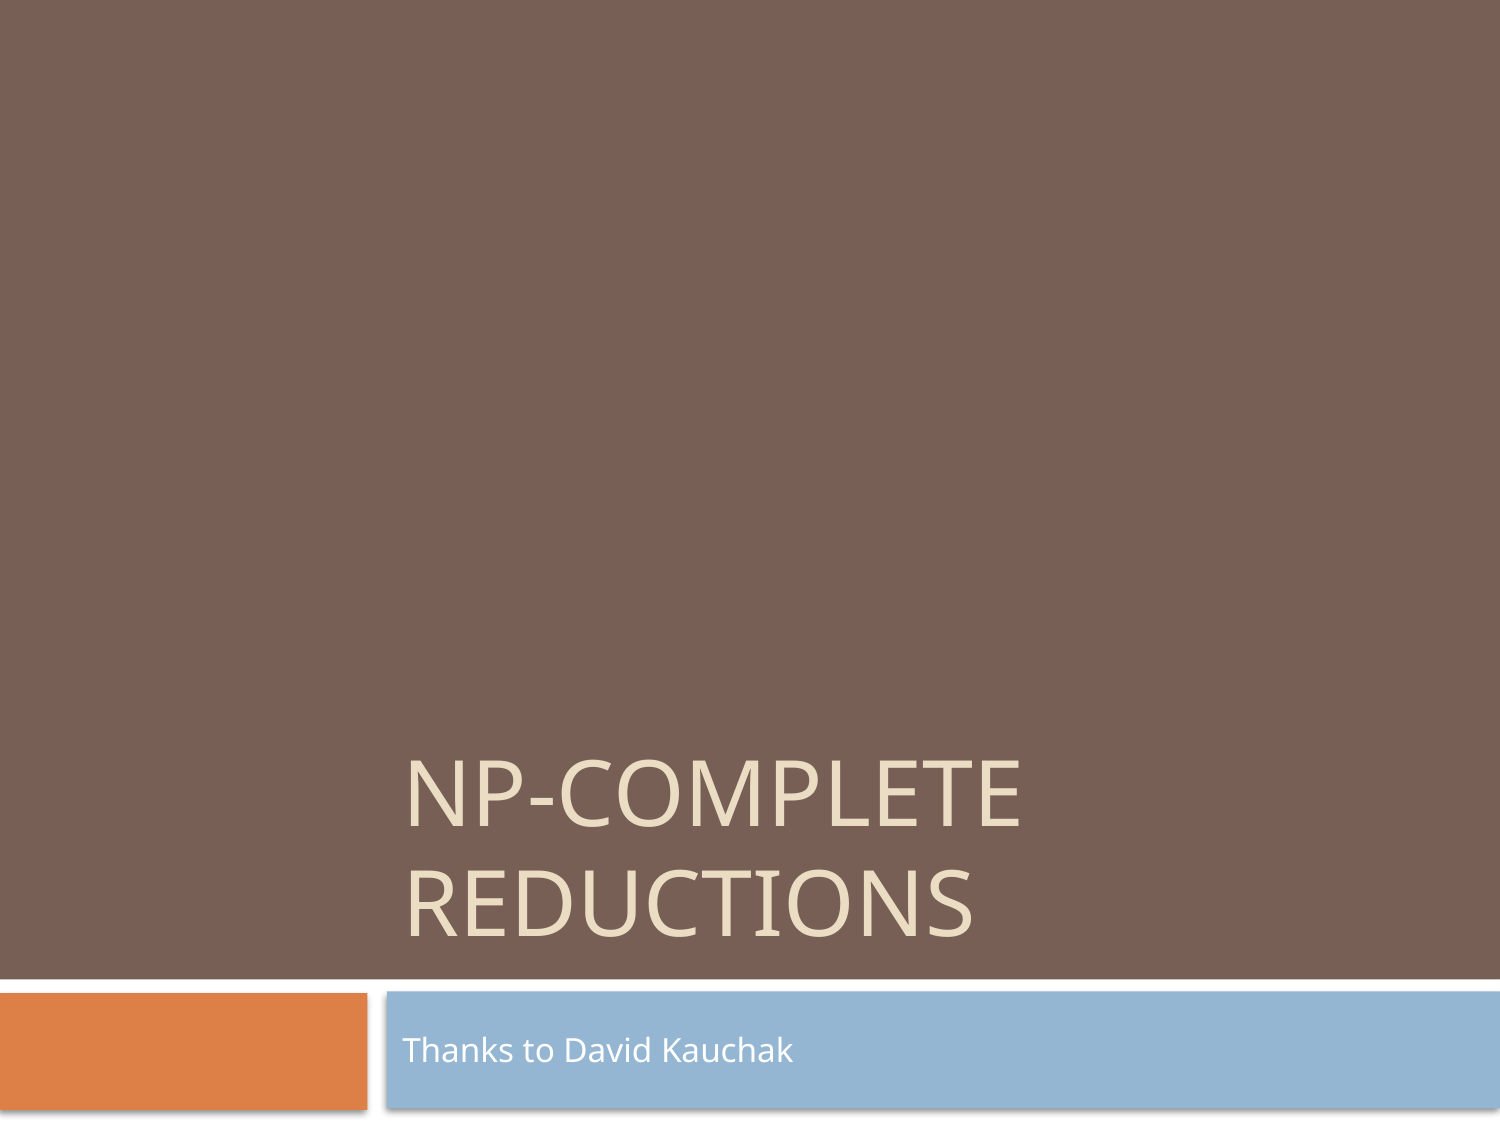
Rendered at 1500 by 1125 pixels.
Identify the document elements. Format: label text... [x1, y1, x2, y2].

subtitle Thanks to David Kauchak [387, 992, 1488, 1105]
title NP-Complete Reductions [387, 662, 1450, 963]
